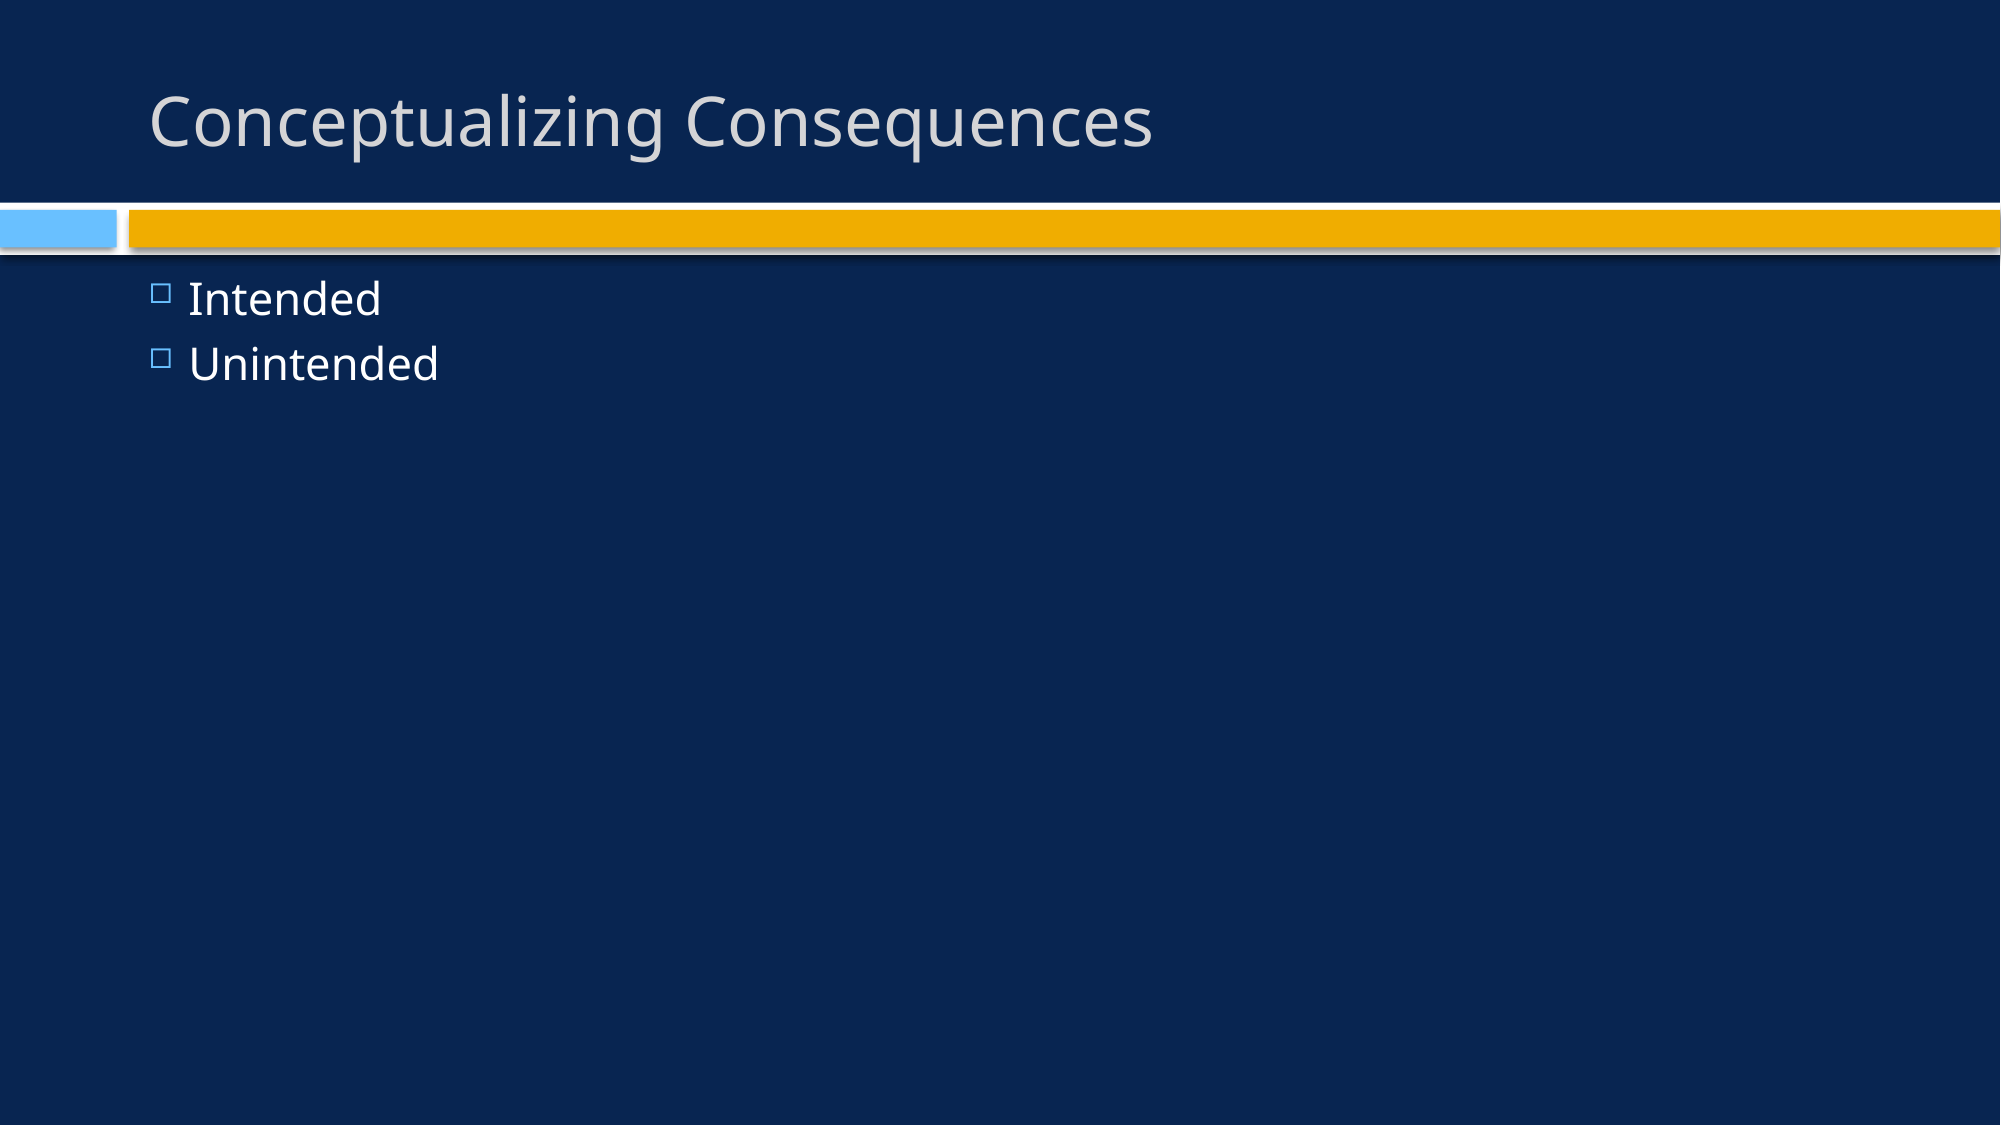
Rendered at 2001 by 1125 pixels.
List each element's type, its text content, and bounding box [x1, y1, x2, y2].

list Intended Unintended [133, 262, 1918, 1001]
title Conceptualizing Consequences [133, 37, 1918, 201]
